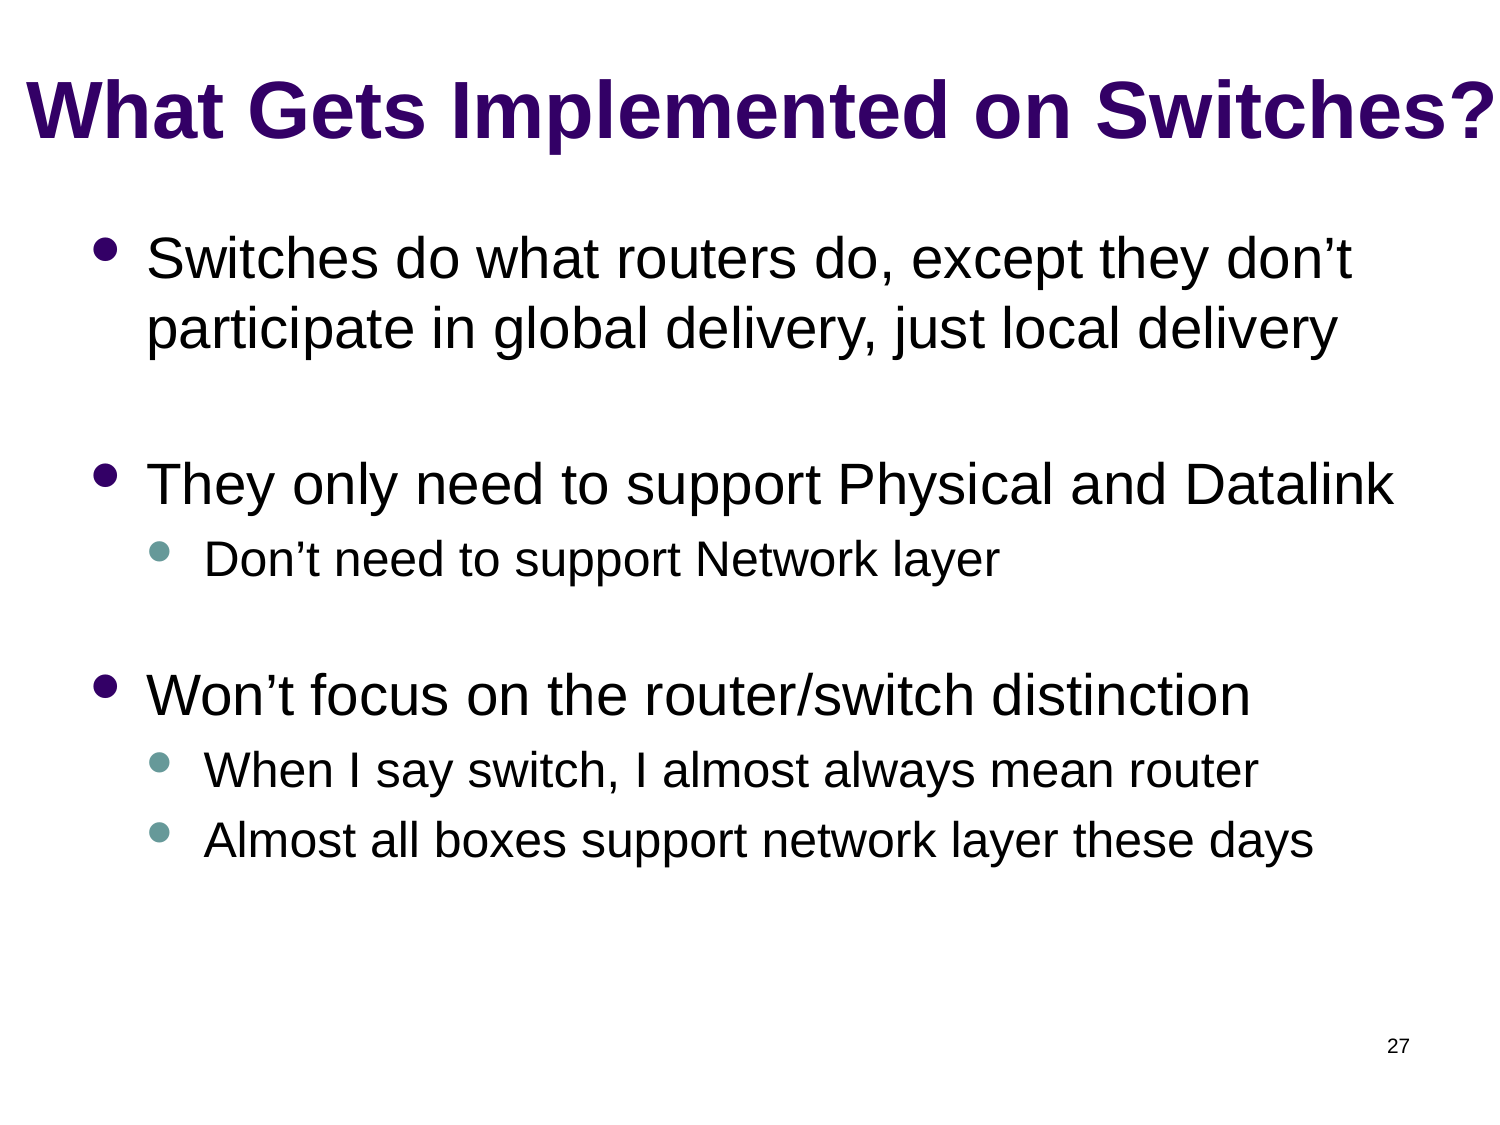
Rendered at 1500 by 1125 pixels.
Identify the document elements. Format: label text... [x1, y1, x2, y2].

list Switches do what routers do, except they don’t participate in global delivery, just local delivery They only need to support Physical and Datalink Don’t need to support Network layer Won’t focus on the router/switch distinction When I say switch, I almost always mean router Almost all boxes support network layer these days [75, 212, 1425, 1006]
title What Gets Implemented on Switches? [0, 20, 1500, 163]
slide_number 27 [1074, 1024, 1426, 1101]
